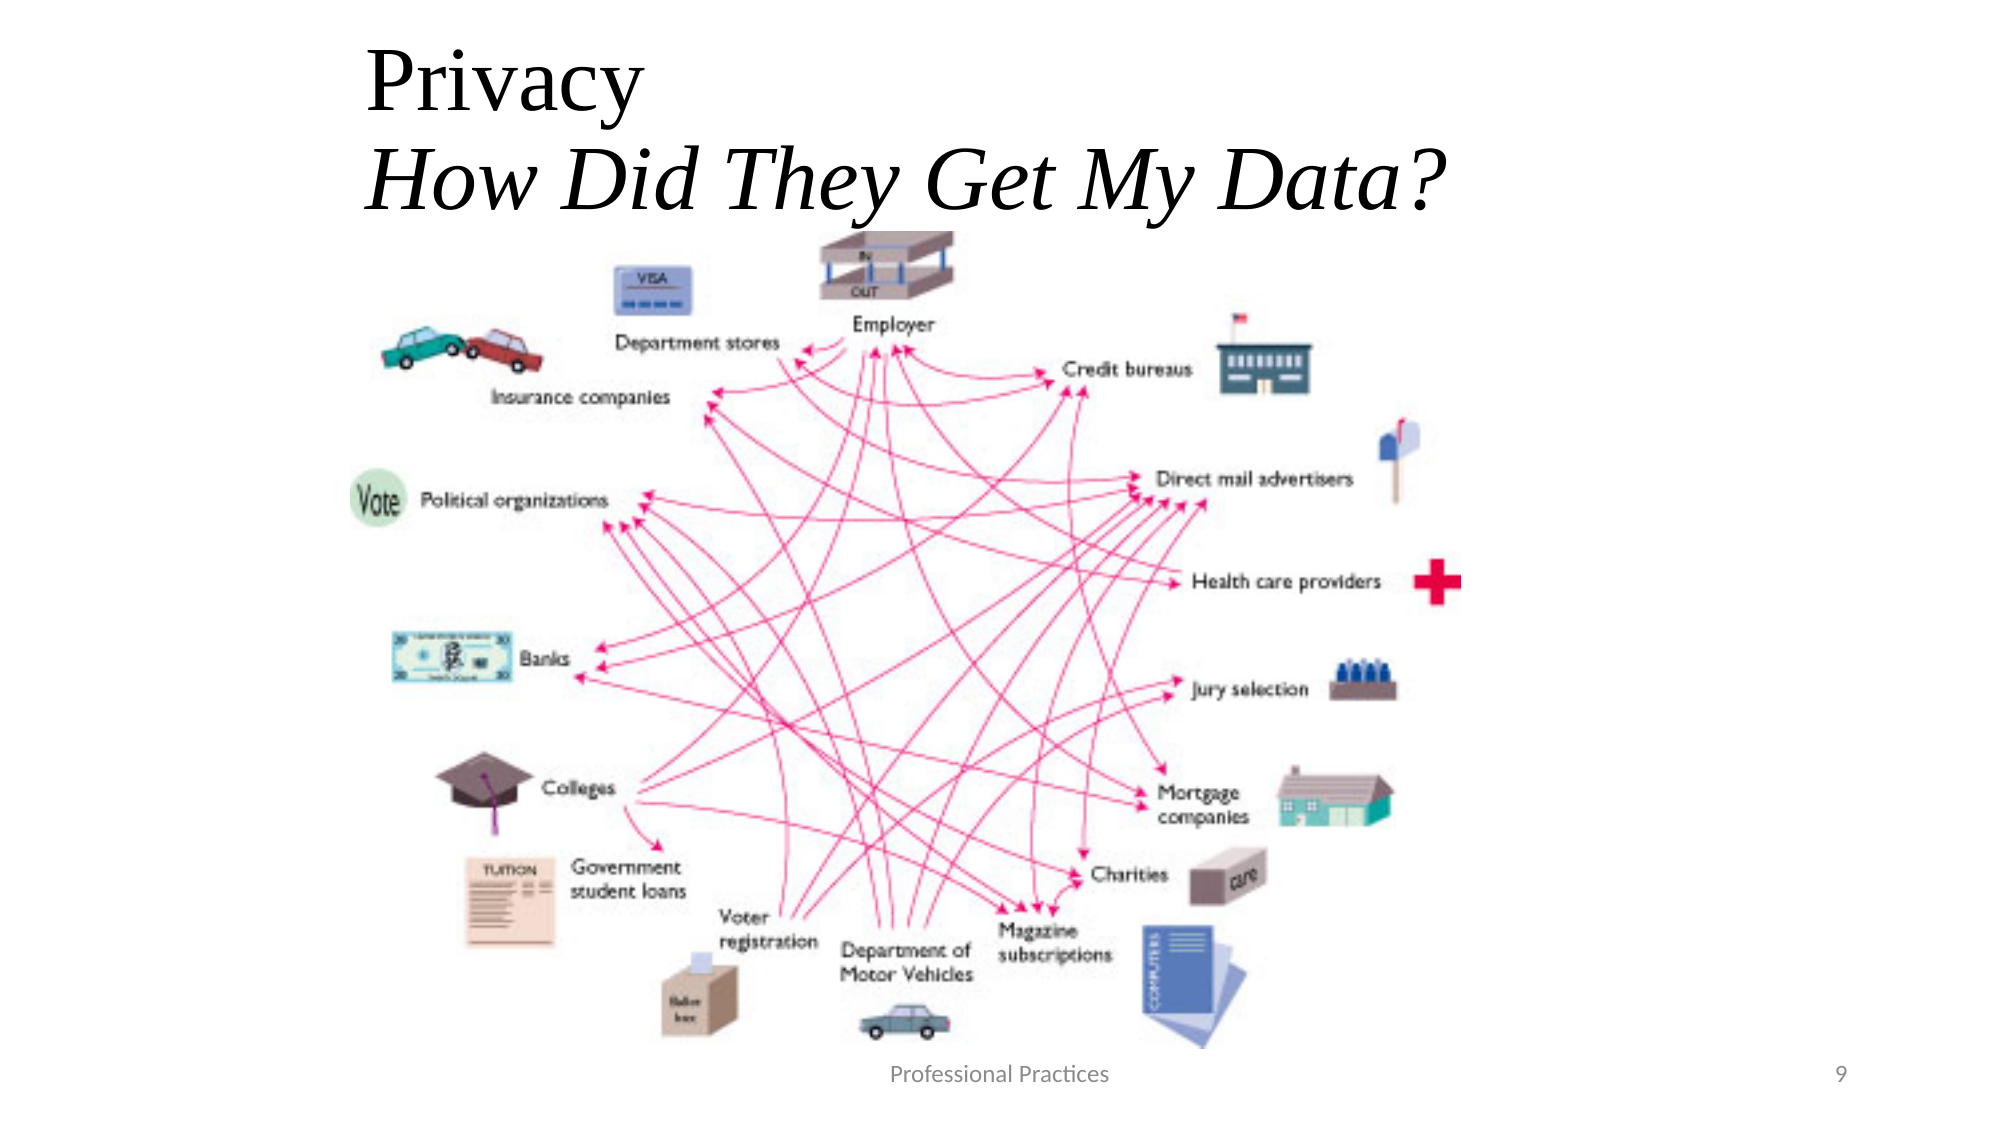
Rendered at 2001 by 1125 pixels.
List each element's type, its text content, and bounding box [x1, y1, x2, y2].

title Privacy How Did They Get My Data? [350, 0, 1626, 266]
picture [350, 231, 1461, 1049]
footer Professional Practices [662, 1049, 1338, 1103]
slide_number 9 [1412, 1042, 1863, 1103]
